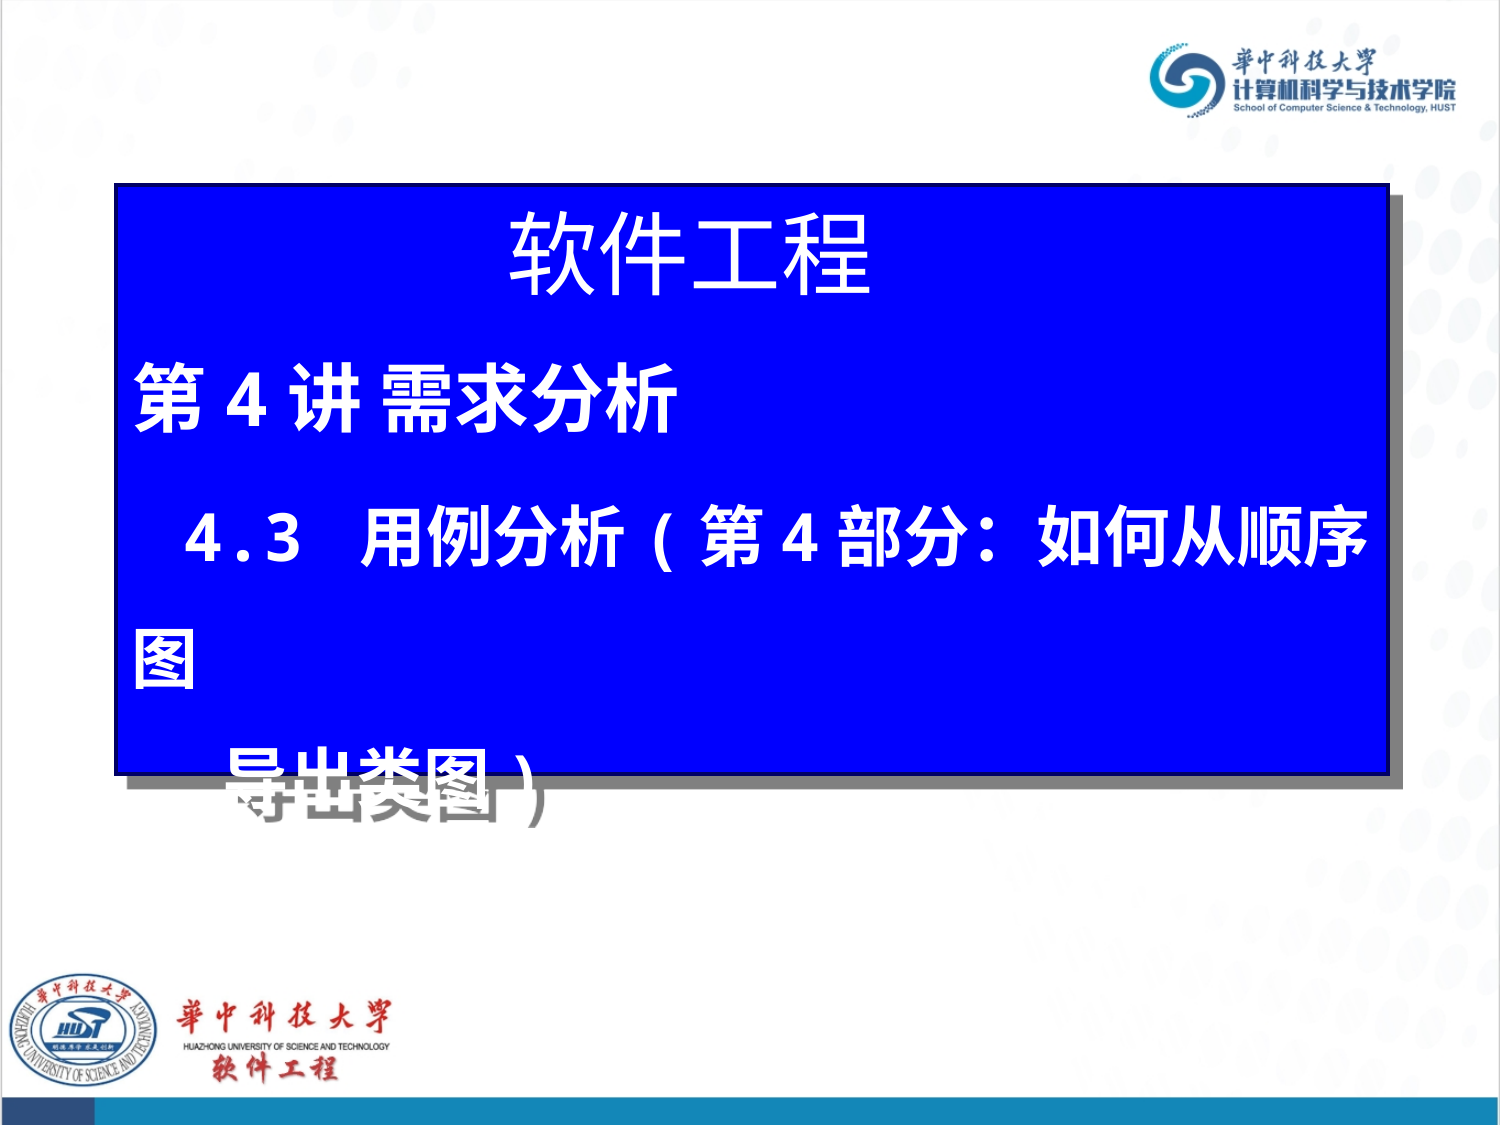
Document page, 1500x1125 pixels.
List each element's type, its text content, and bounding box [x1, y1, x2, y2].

title 软件工程 第4讲 需求分析 4.3 用例分析(第4部分：如何从顺序图 导出类图) [114, 183, 1390, 776]
picture [0, 0, 1500, 1125]
